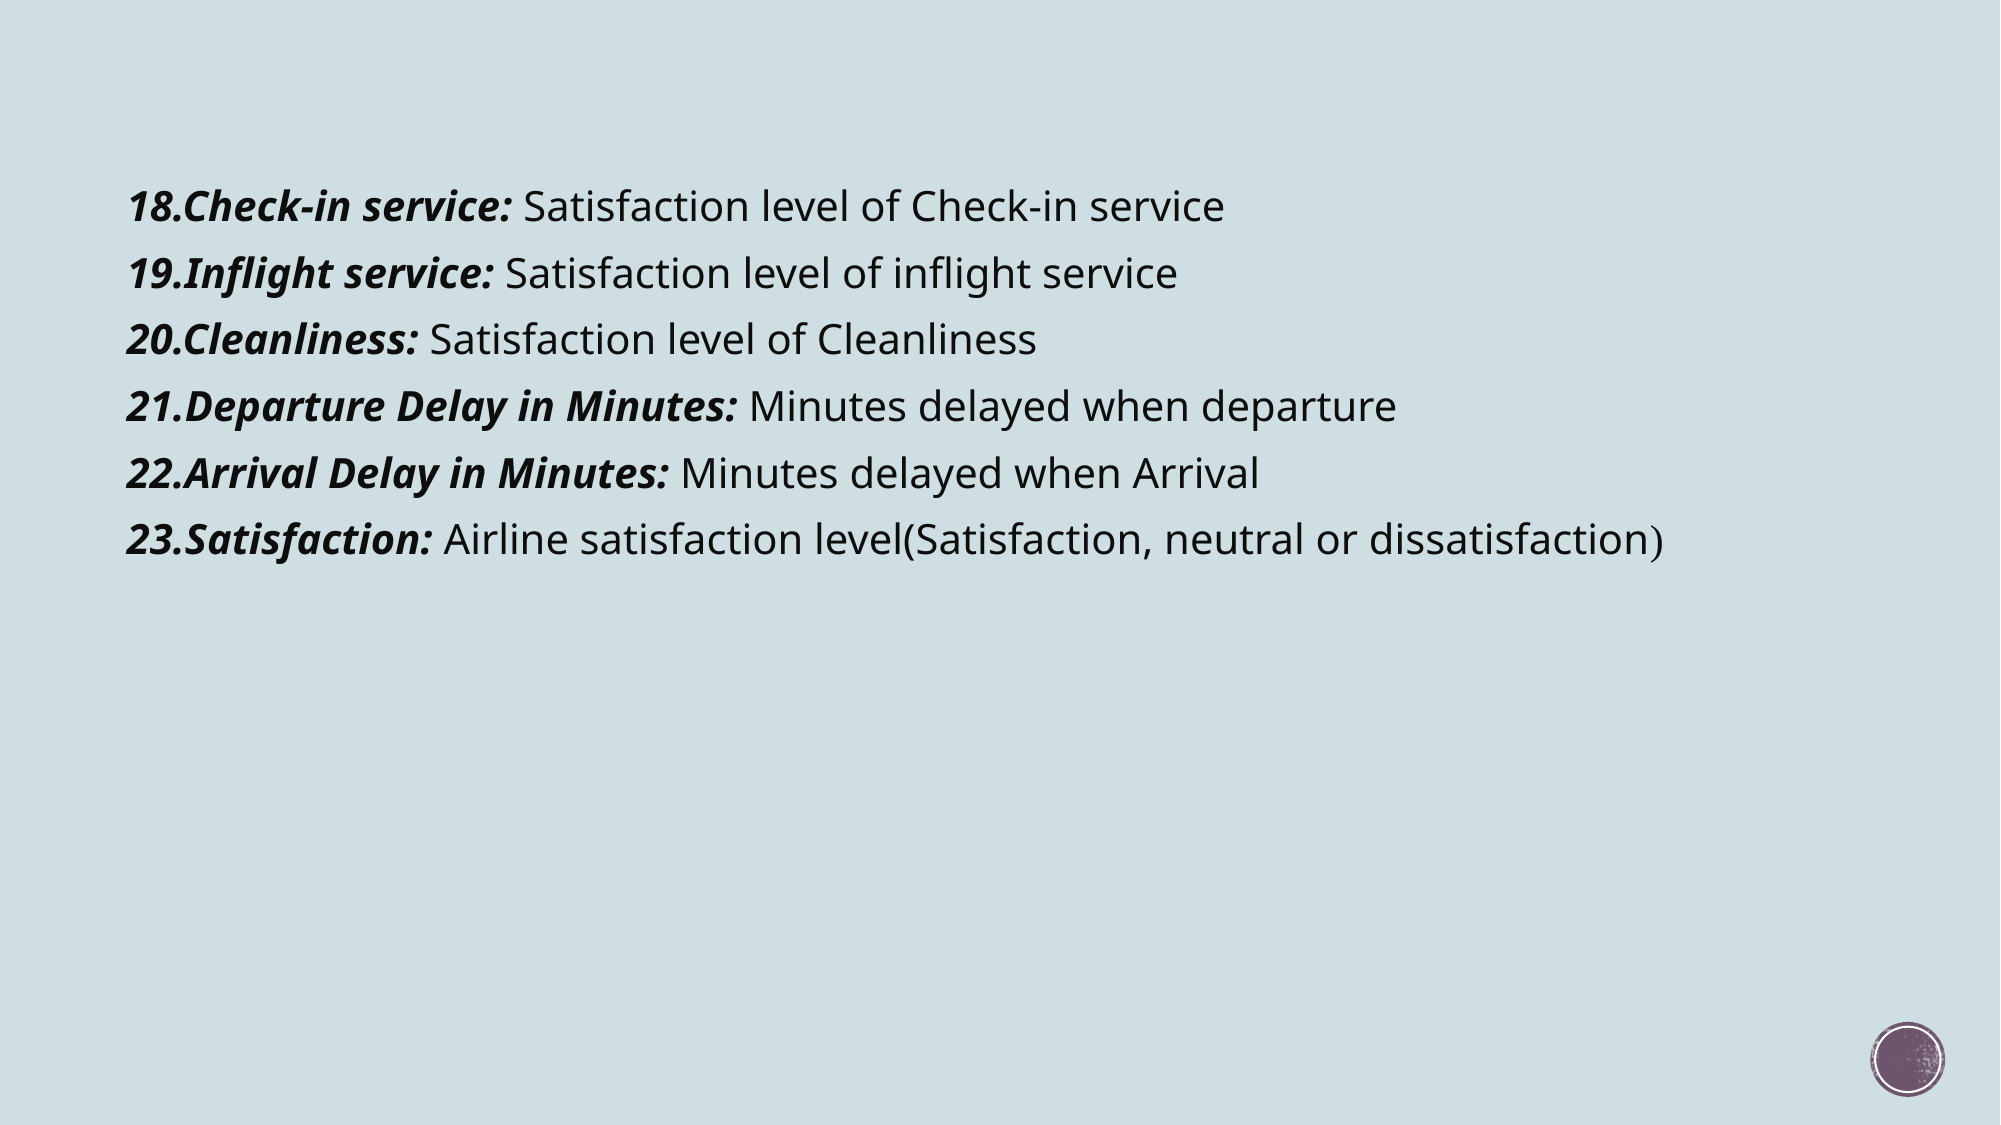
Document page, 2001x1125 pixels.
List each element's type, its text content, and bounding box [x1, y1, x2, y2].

text_box 18.Check-in service: Satisfaction level of Check-in service 19.Inflight service: Satisfaction level of inflight service 20.Cleanliness: Satisfaction level of Cleanliness 21.Departure Delay in Minutes: Minutes delayed when departure 22.Arrival Delay in Minutes: Minutes delayed when Arrival 23.Satisfaction: Airline satisfaction level(Satisfaction, neutral or dissatisfaction) [112, 172, 1850, 688]
